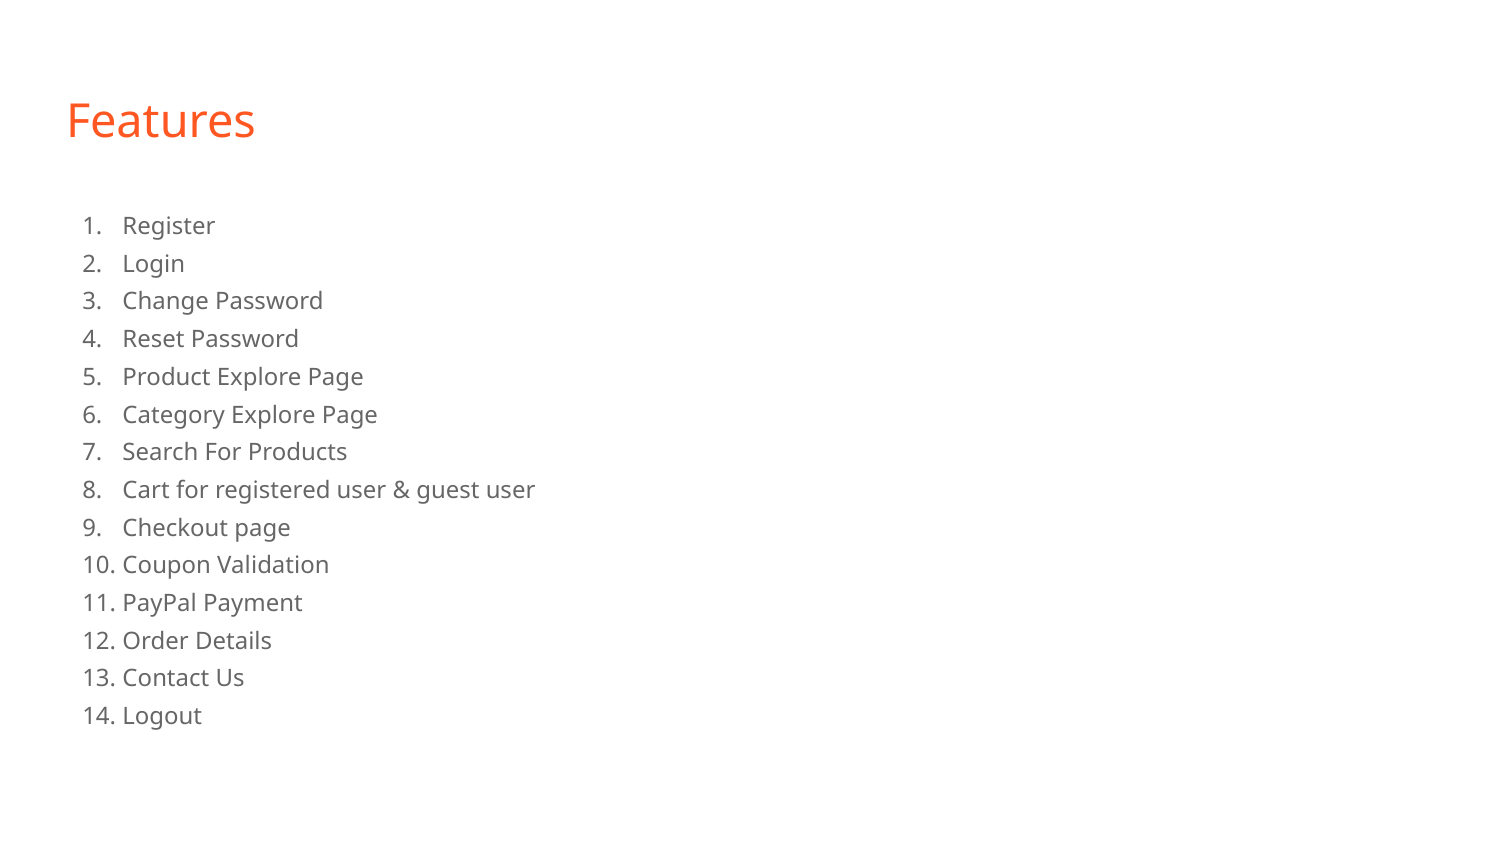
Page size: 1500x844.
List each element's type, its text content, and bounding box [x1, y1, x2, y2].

list Register Login Change Password Reset Password Product Explore Page Category Explore Page Search For Products Cart for registered user & guest user Checkout page Coupon Validation PayPal Payment Order Details Contact Us Logout [51, 189, 1449, 750]
title Features [51, 72, 1449, 167]
